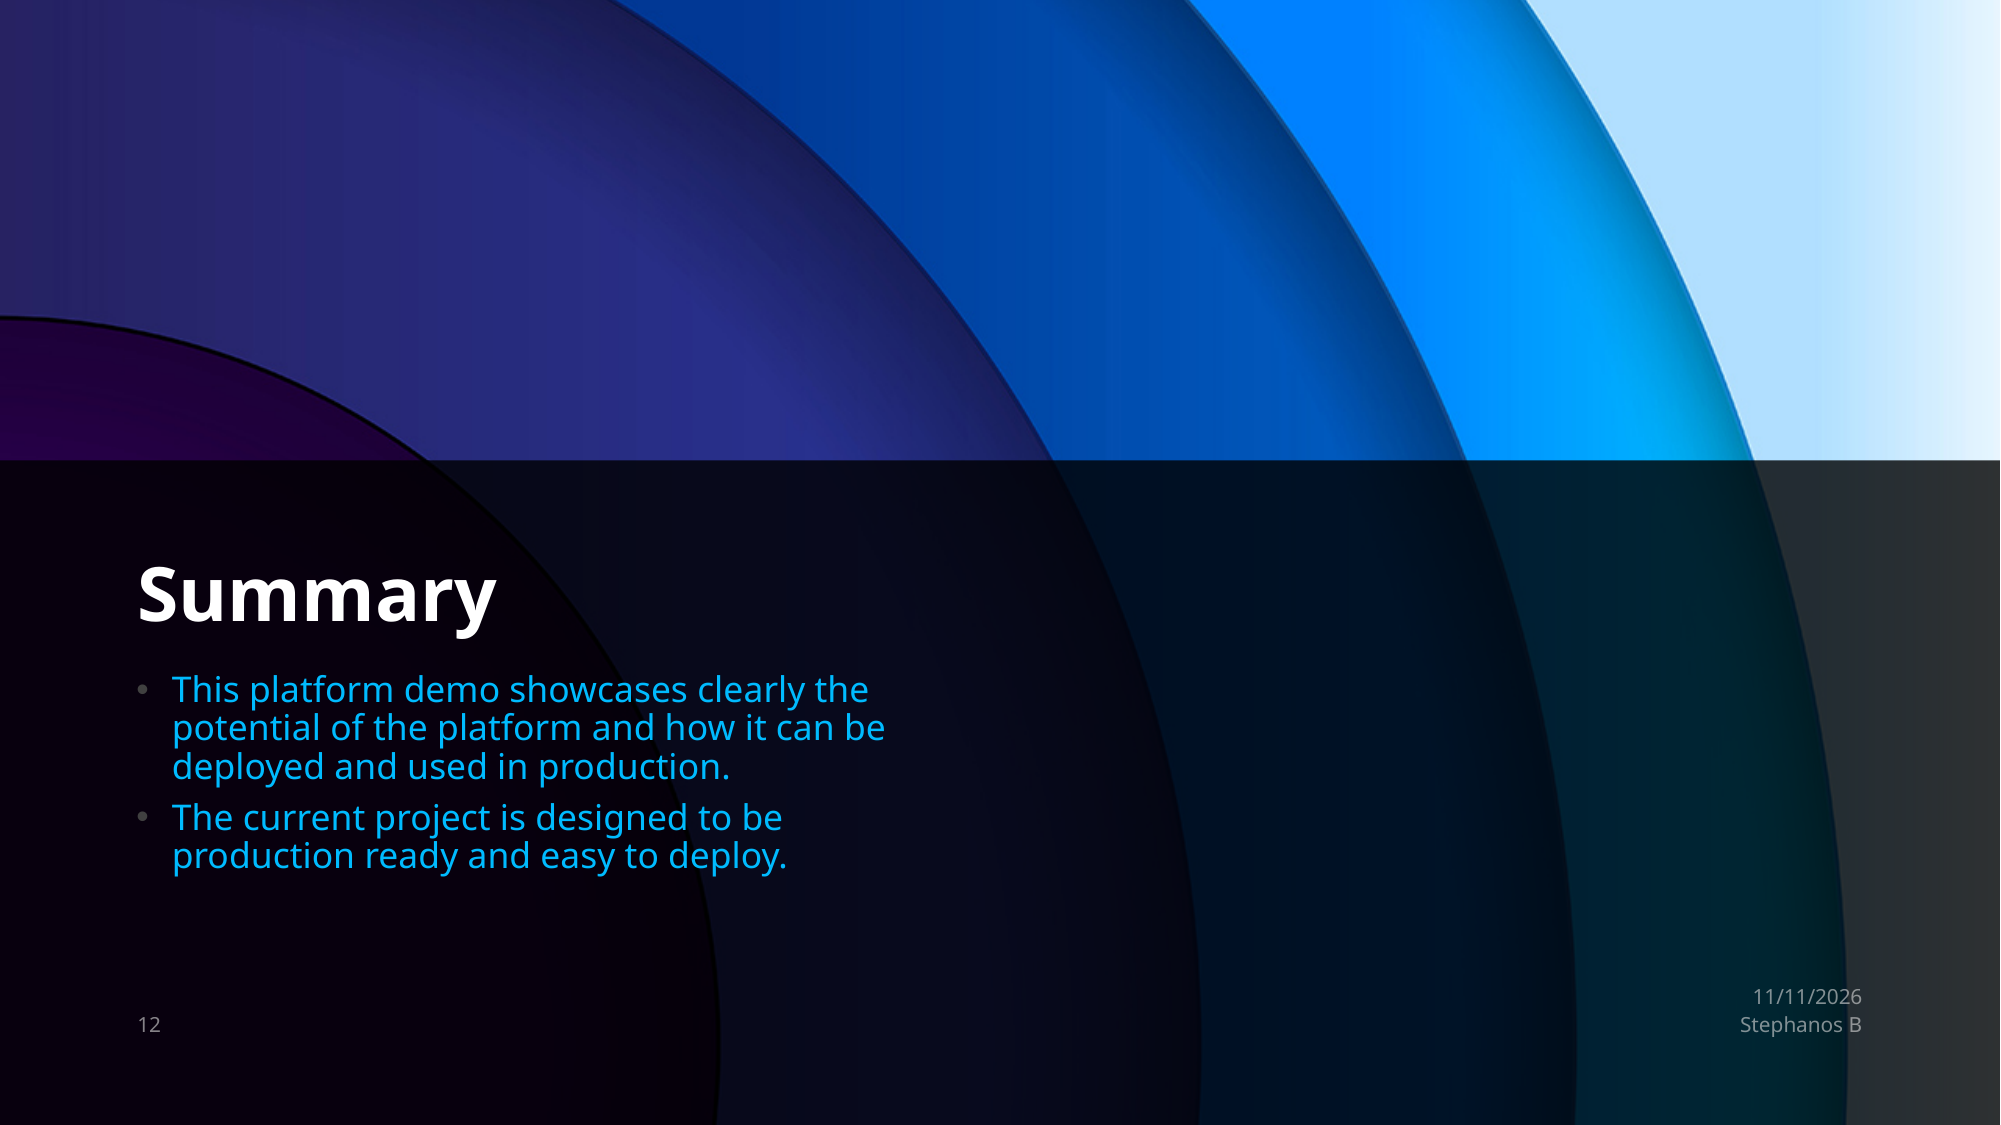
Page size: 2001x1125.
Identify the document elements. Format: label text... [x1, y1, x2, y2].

title Summary [137, 545, 1863, 650]
footer Stephanos B [1187, 1011, 1863, 1044]
list This platform demo showcases clearly the potential of the platform and how it can be deployed and used in production. The current project is designed to be production ready and easy to deploy. [136, 671, 945, 944]
slide_number 12 [137, 1009, 213, 1041]
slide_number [1412, 983, 1863, 1008]
picture [0, 0, 2000, 1125]
